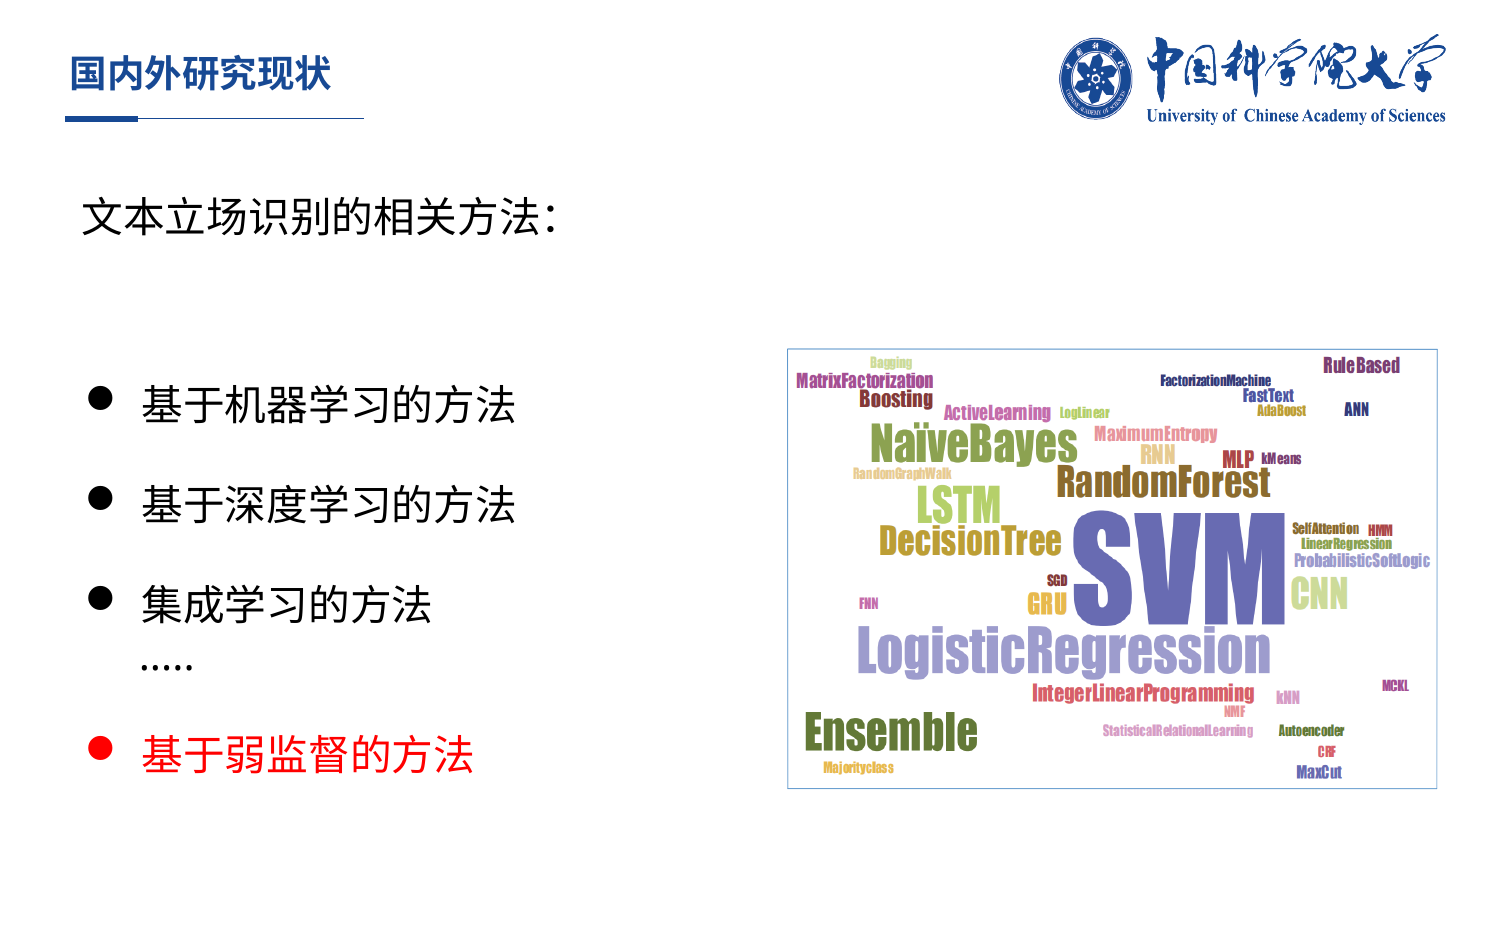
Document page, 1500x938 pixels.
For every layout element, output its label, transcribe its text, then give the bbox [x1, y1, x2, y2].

picture [780, 345, 1443, 791]
text_box 文本立场识别的相关方法： [66, 183, 1443, 249]
title 国内外研究现状 [54, 33, 1169, 118]
picture [1059, 34, 1446, 125]
text_box 基于机器学习的方法 基于深度学习的方法 集成学习的方法 ..... 基于弱监督的方法 [70, 371, 779, 787]
